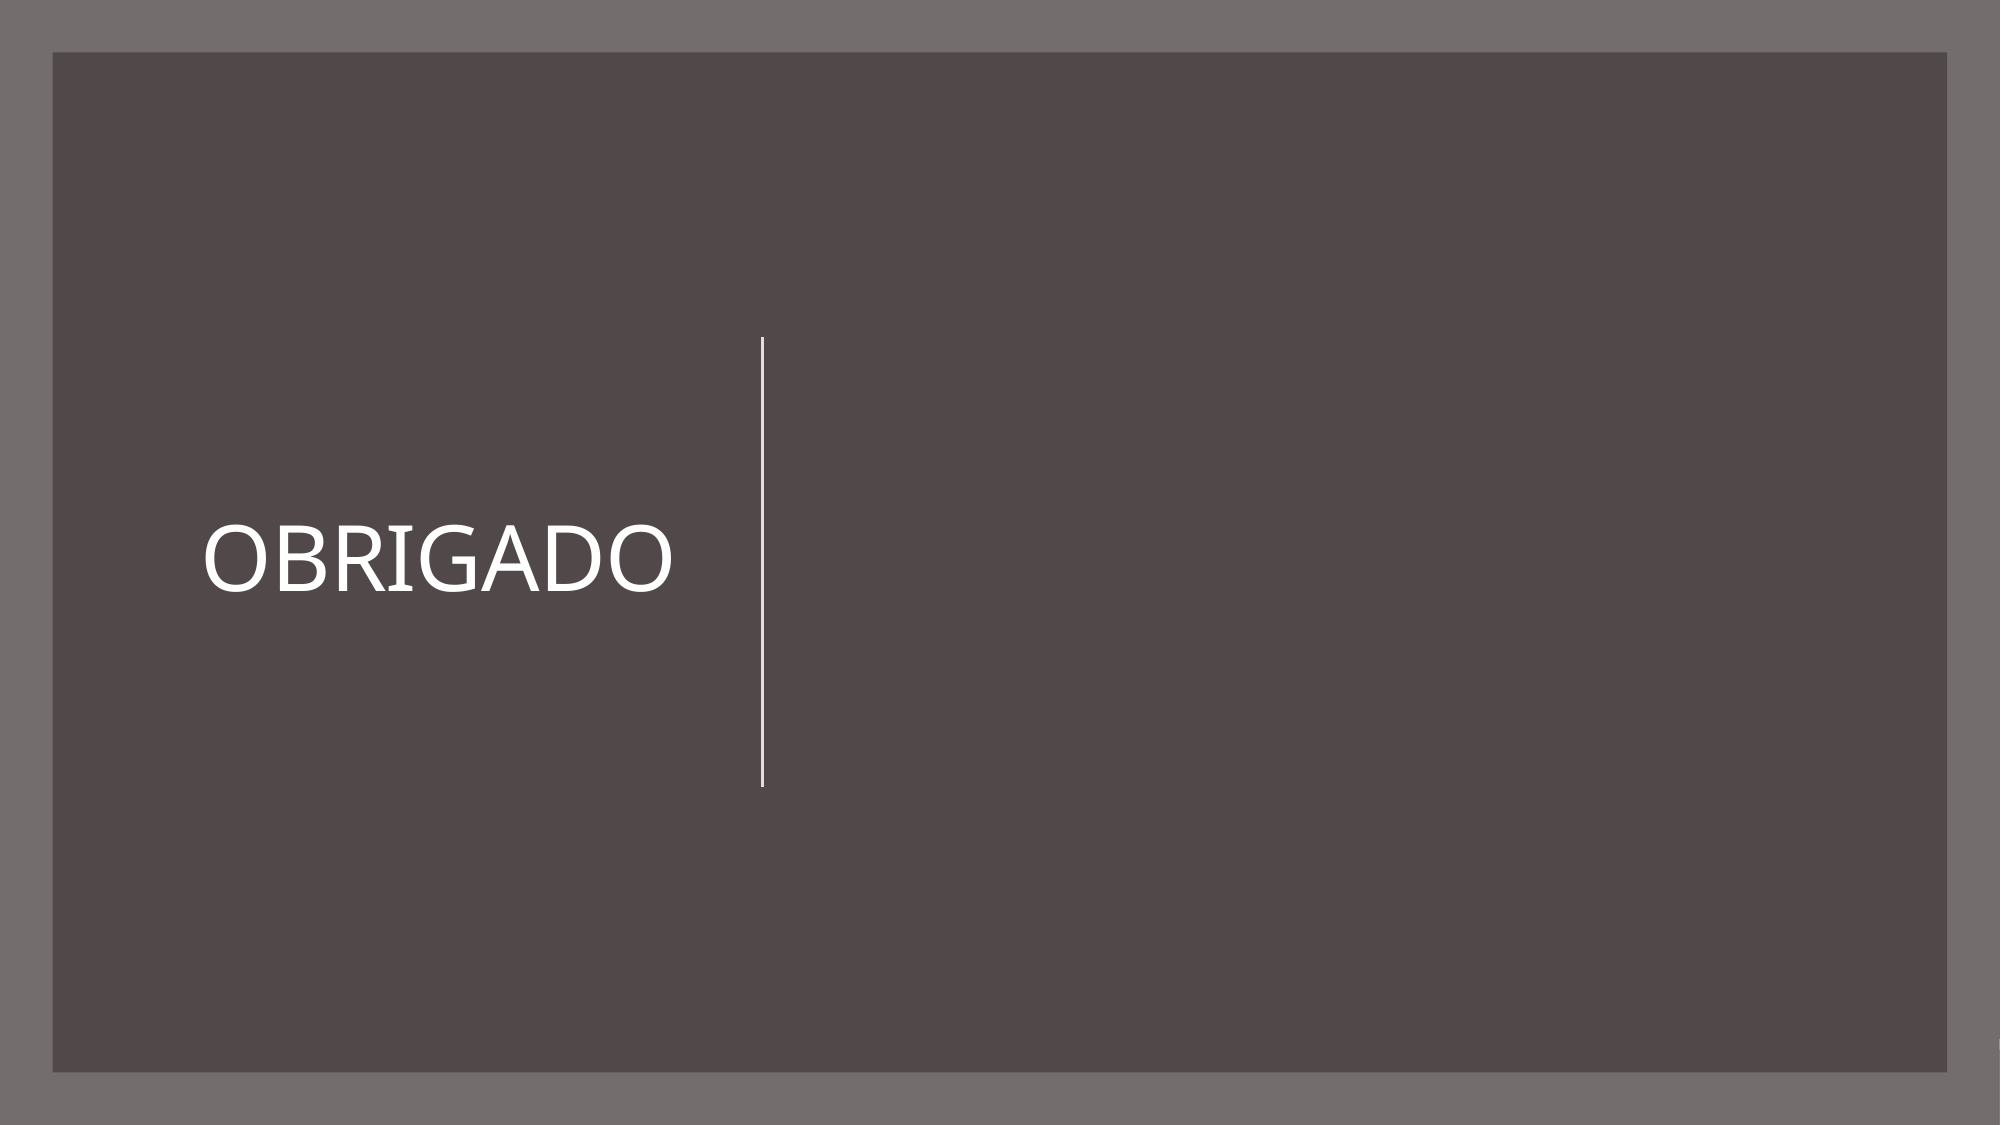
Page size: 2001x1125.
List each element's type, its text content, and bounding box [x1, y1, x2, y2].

text_box [51, 51, 1948, 1074]
text_box [0, 0, 2000, 1125]
title OBRIGADO [158, 158, 693, 969]
